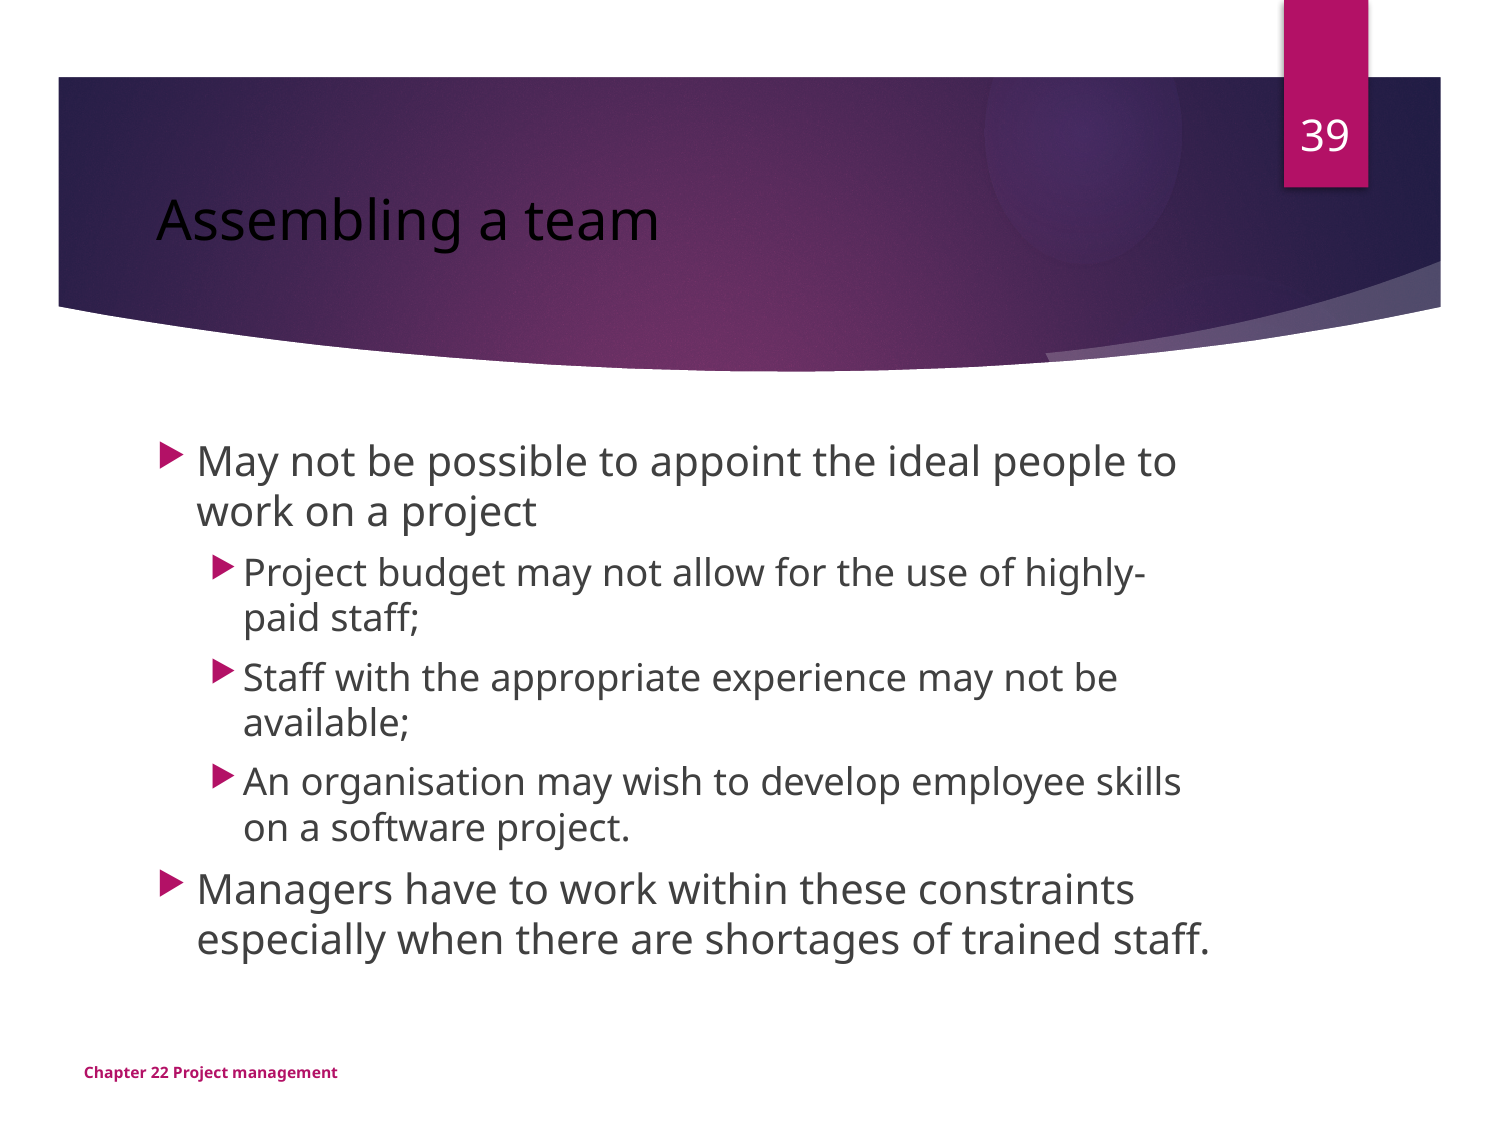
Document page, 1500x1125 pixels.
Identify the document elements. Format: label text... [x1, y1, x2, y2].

footer Chapter 22 Project management [69, 1048, 544, 1099]
slide_number 39 [1273, 48, 1377, 175]
list May not be possible to appoint the ideal people to work on a project Project budget may not allow for the use of highly-paid staff; Staff with the appropriate experience may not be available; An organisation may wish to develop employee skills on a software project. Managers have to work within these constraints especially when there are shortages of trained staff. [142, 427, 1228, 988]
title Assembling a team [142, 159, 1220, 276]
